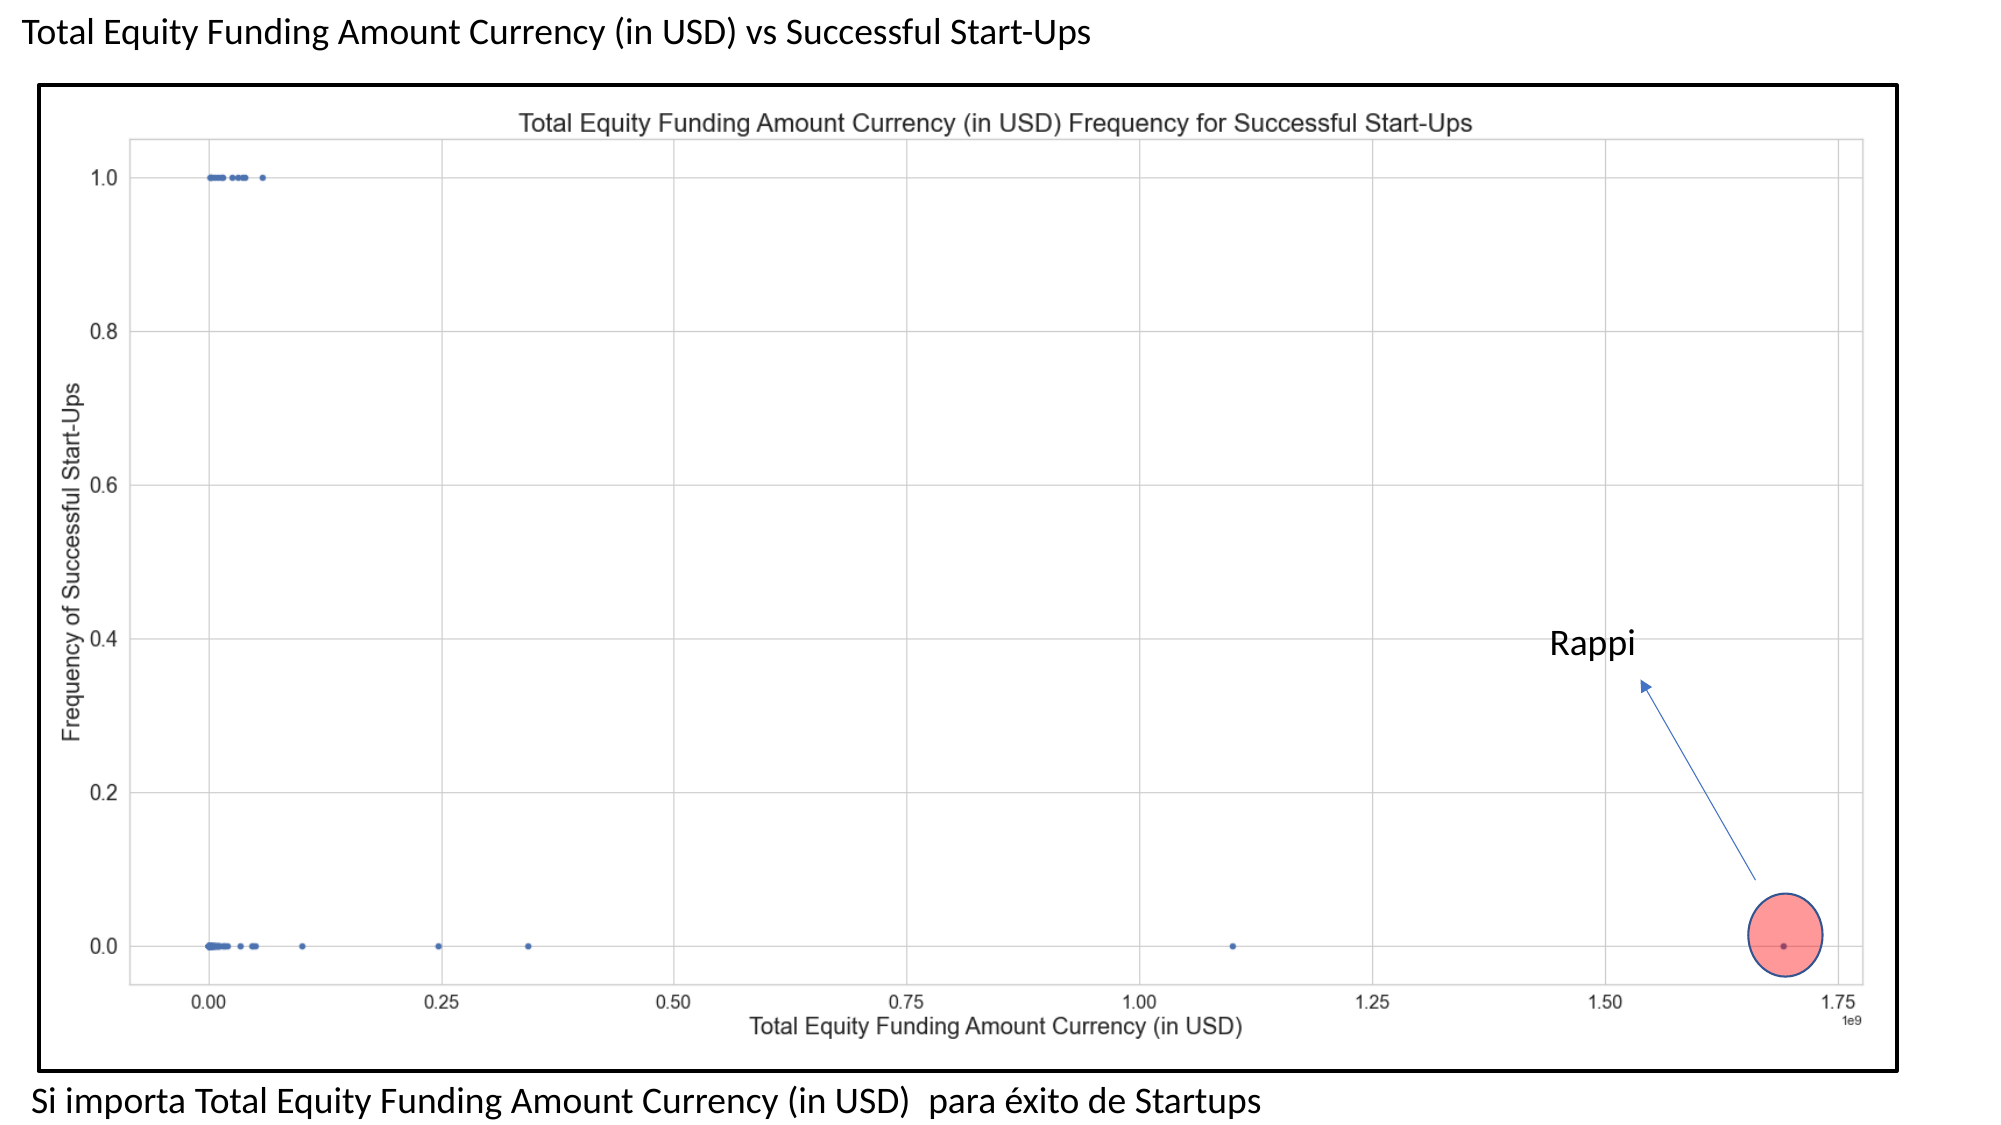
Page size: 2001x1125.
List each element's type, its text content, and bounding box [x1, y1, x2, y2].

text_box Total Equity Funding Amount Currency (in USD) vs Successful Start-Ups [6, 0, 1108, 60]
picture [40, 87, 1895, 1069]
text_box Si importa Total Equity Funding Amount Currency (in USD) para éxito de Startups [16, 1068, 1277, 1125]
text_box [1640, 679, 1756, 881]
